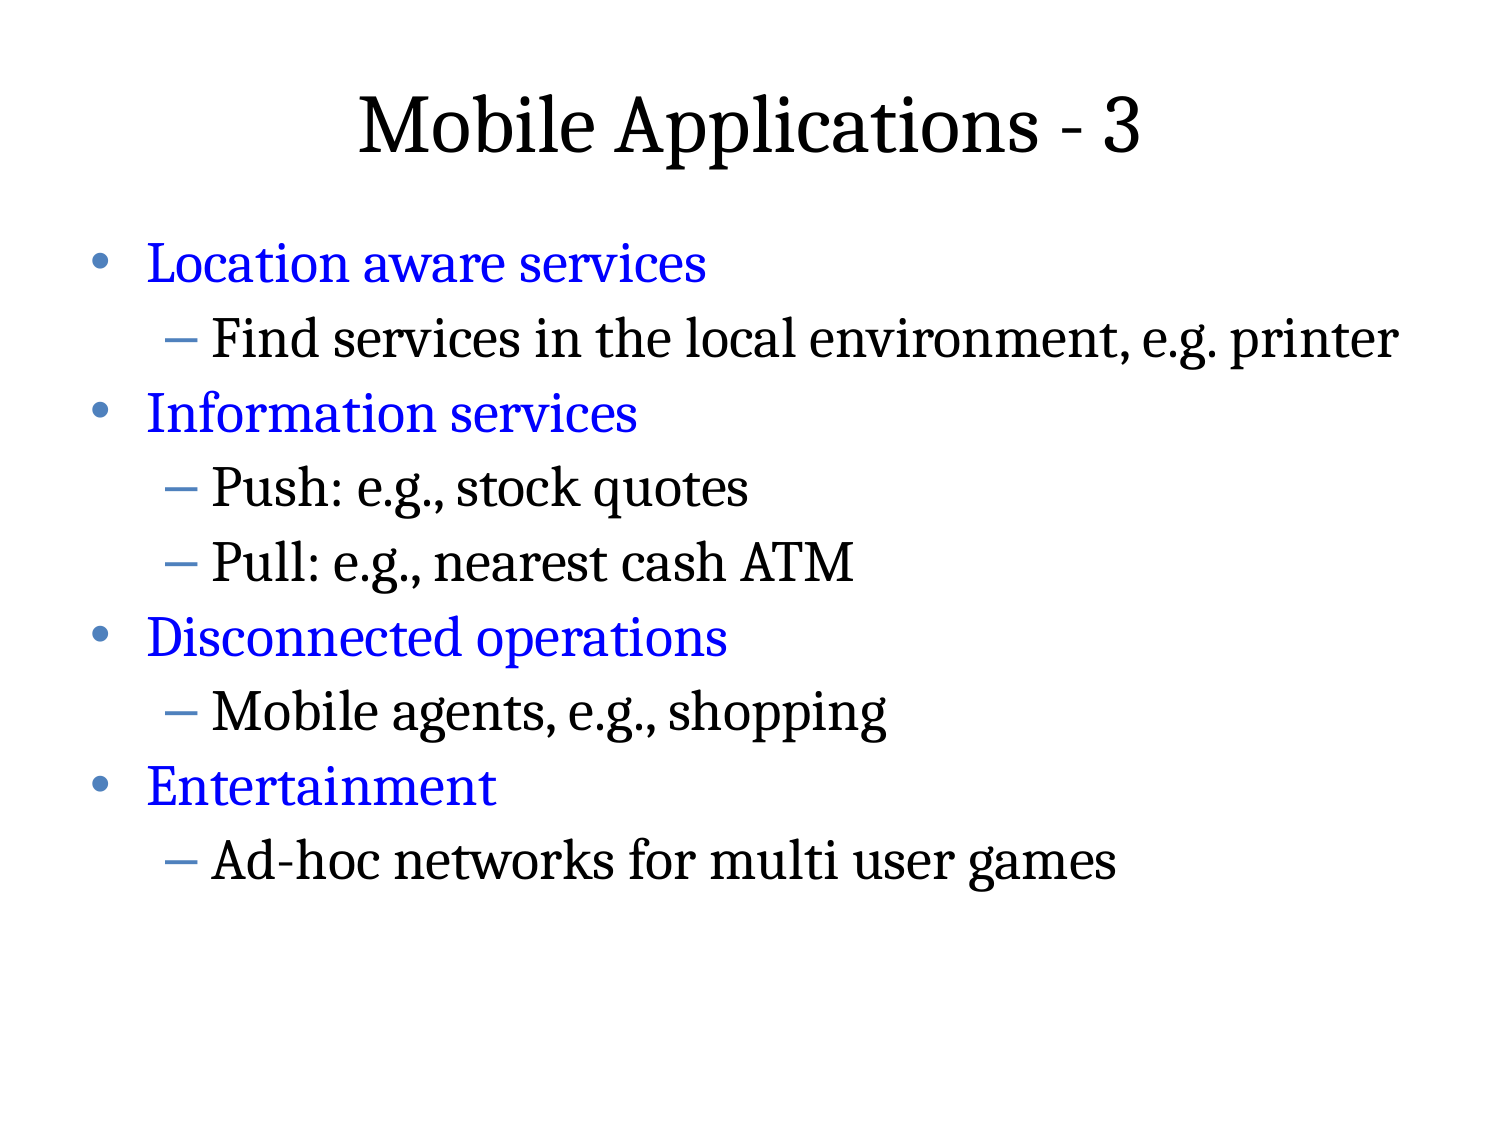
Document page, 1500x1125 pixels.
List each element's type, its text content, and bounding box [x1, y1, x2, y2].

title Mobile Applications - 3 [112, 24, 1388, 213]
list Location aware services Find services in the local environment, e.g. printer Information services Push: e.g., stock quotes Pull: e.g., nearest cash ATM Disconnected operations Mobile agents, e.g., shopping Entertainment Ad-hoc networks for multi user games [75, 224, 1425, 968]
